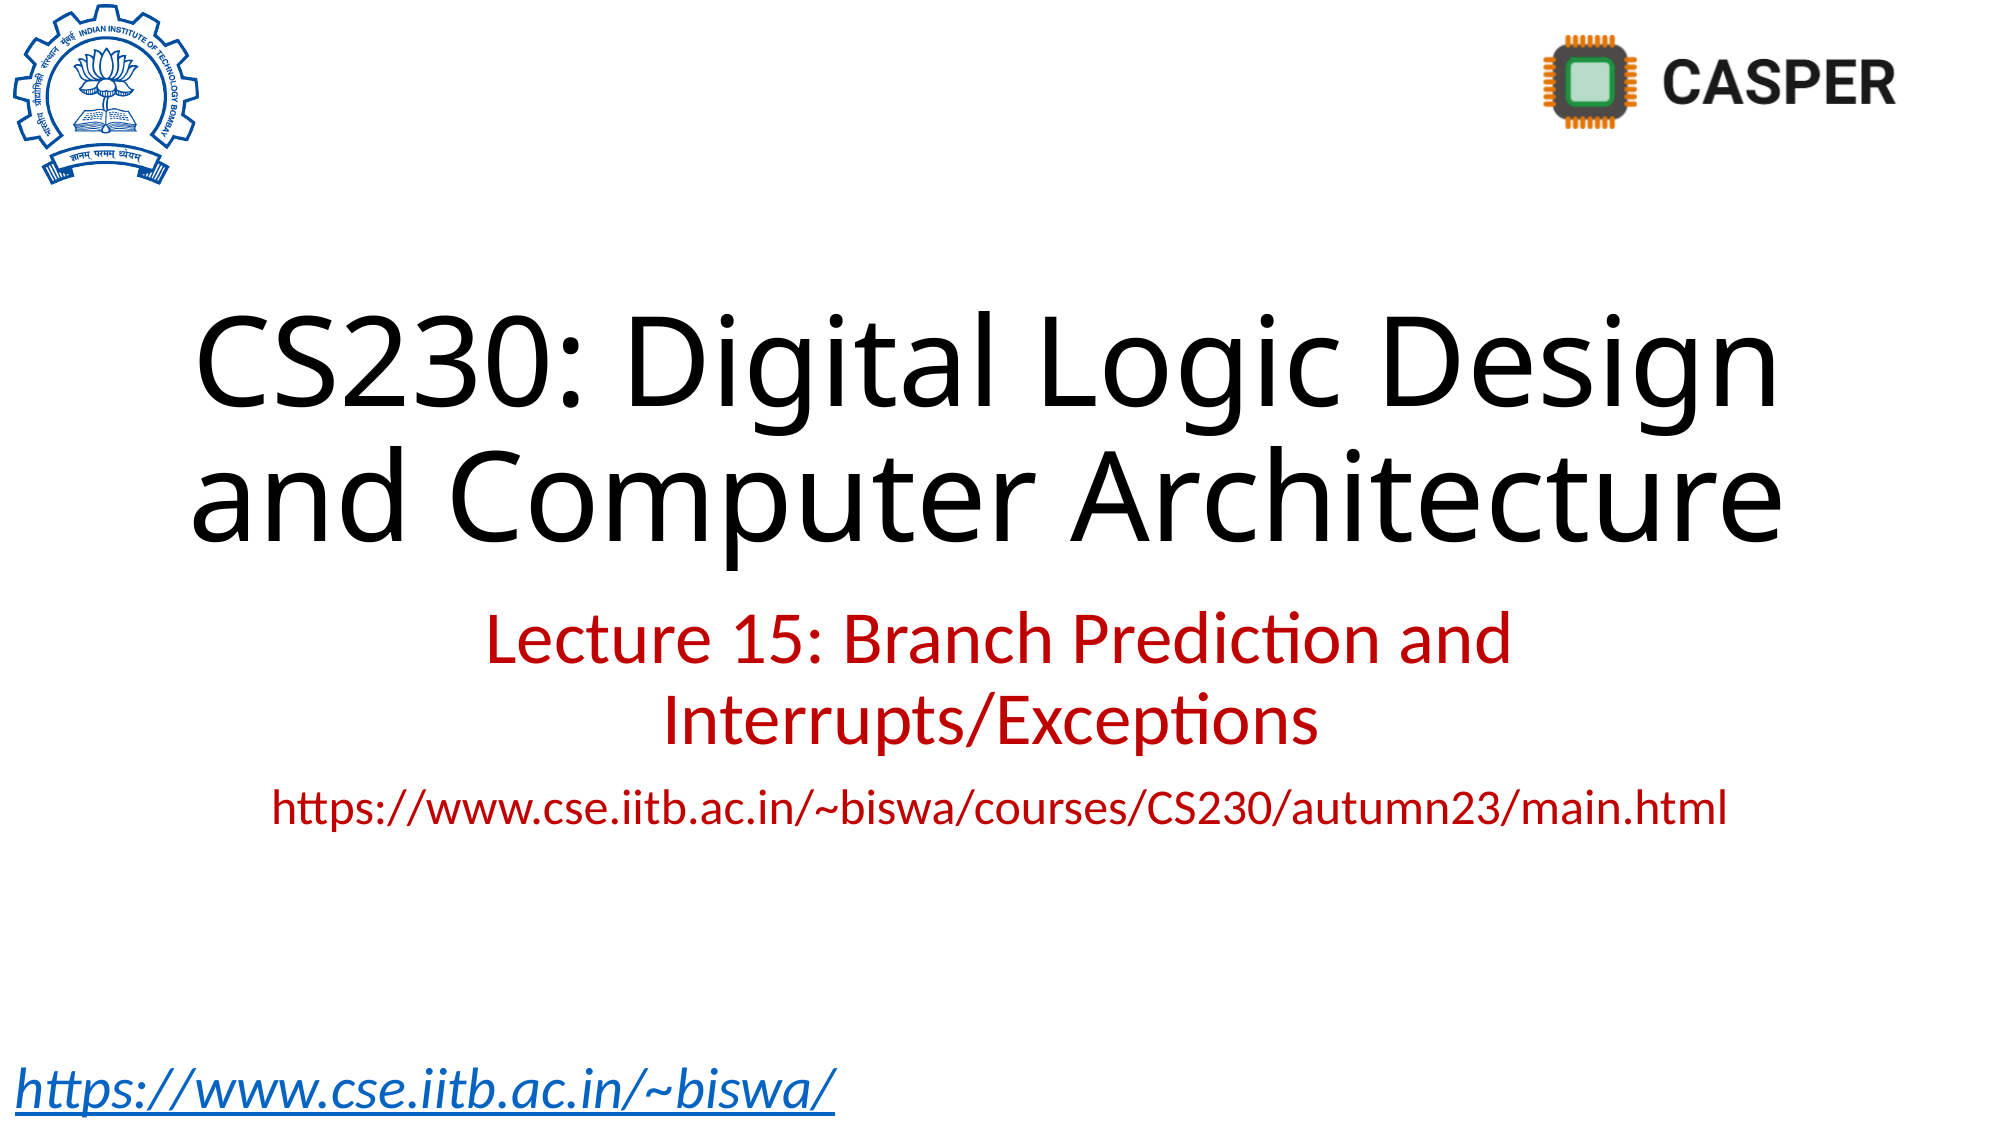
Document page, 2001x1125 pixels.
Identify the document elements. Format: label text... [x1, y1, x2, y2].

picture [1503, 11, 1970, 154]
subtitle Lecture 15: Branch Prediction and Interrupts/Exceptions https://www.cse.iitb.ac.in/~biswa/courses/CS230/autumn23/main.html [249, 590, 1750, 863]
picture [13, 4, 199, 185]
title CS230: Digital Logic Design and Computer Architecture [151, 184, 1826, 576]
